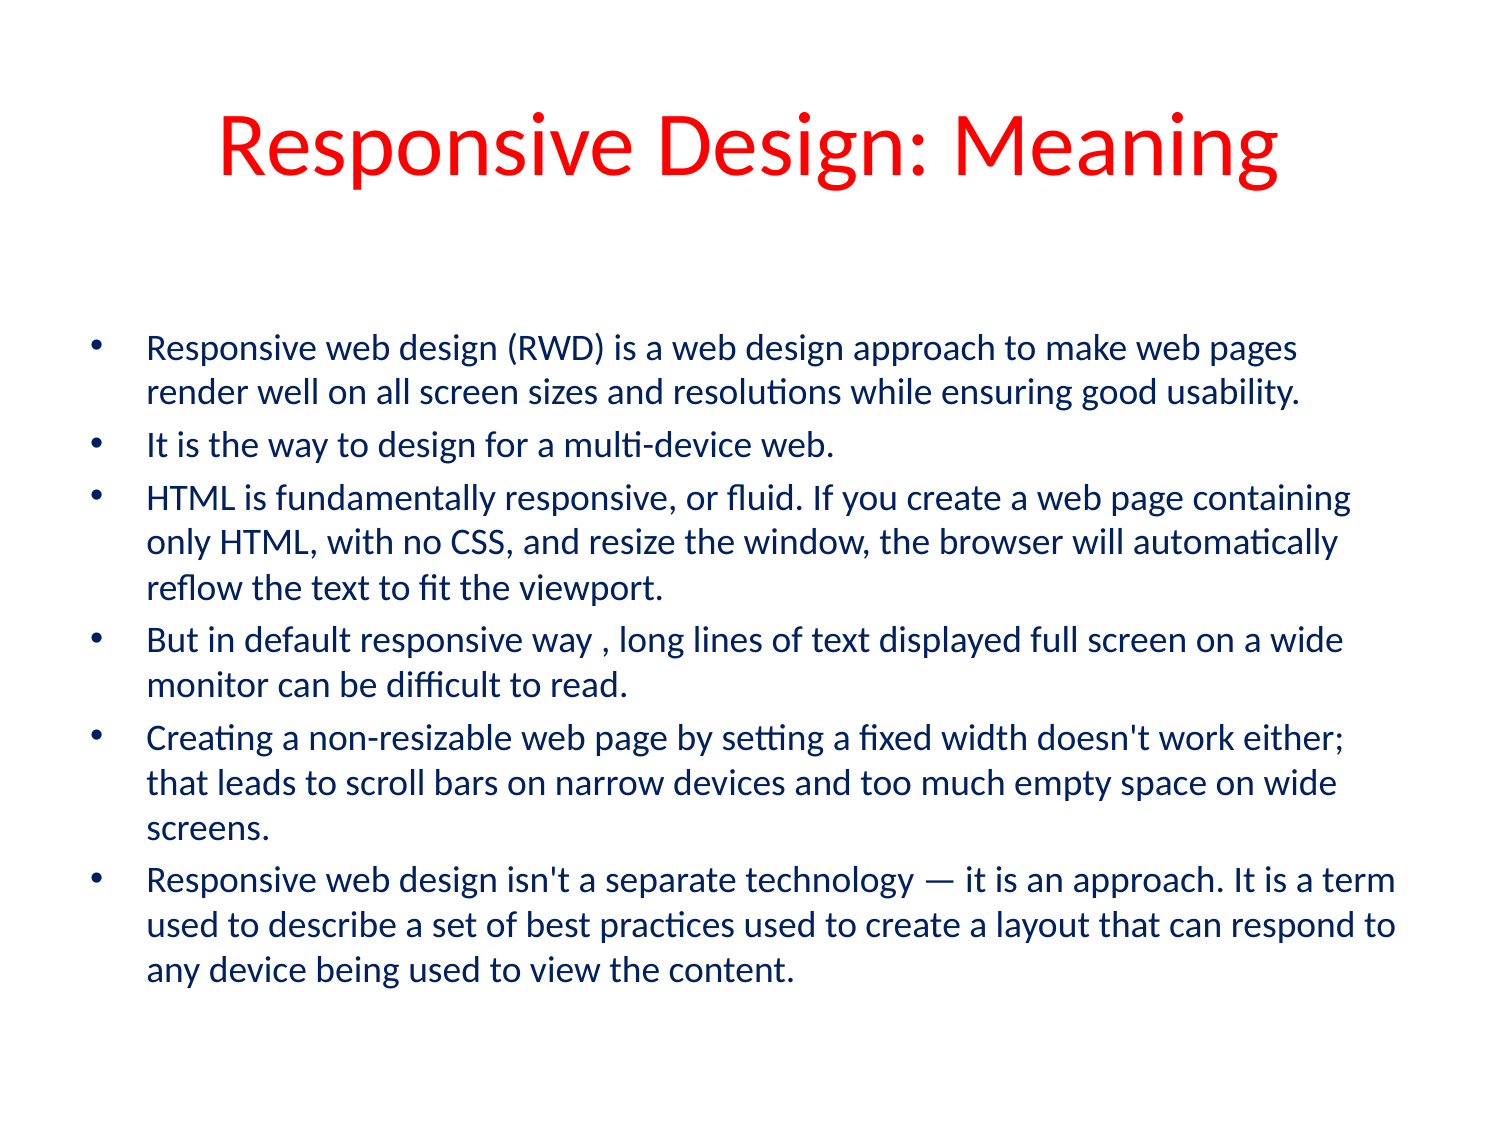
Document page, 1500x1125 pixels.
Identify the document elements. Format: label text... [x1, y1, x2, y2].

list Responsive web design (RWD) is a web design approach to make web pages render well on all screen sizes and resolutions while ensuring good usability. It is the way to design for a multi-device web. HTML is fundamentally responsive, or fluid. If you create a web page containing only HTML, with no CSS, and resize the window, the browser will automatically reflow the text to fit the viewport. But in default responsive way , long lines of text displayed full screen on a wide monitor can be difficult to read. Creating a non-resizable web page by setting a fixed width doesn't work either; that leads to scroll bars on narrow devices and too much empty space on wide screens. Responsive web design isn't a separate technology — it is an approach. It is a term used to describe a set of best practices used to create a layout that can respond to any device being used to view the content. [75, 262, 1425, 1005]
title Responsive Design: Meaning [75, 45, 1425, 233]
